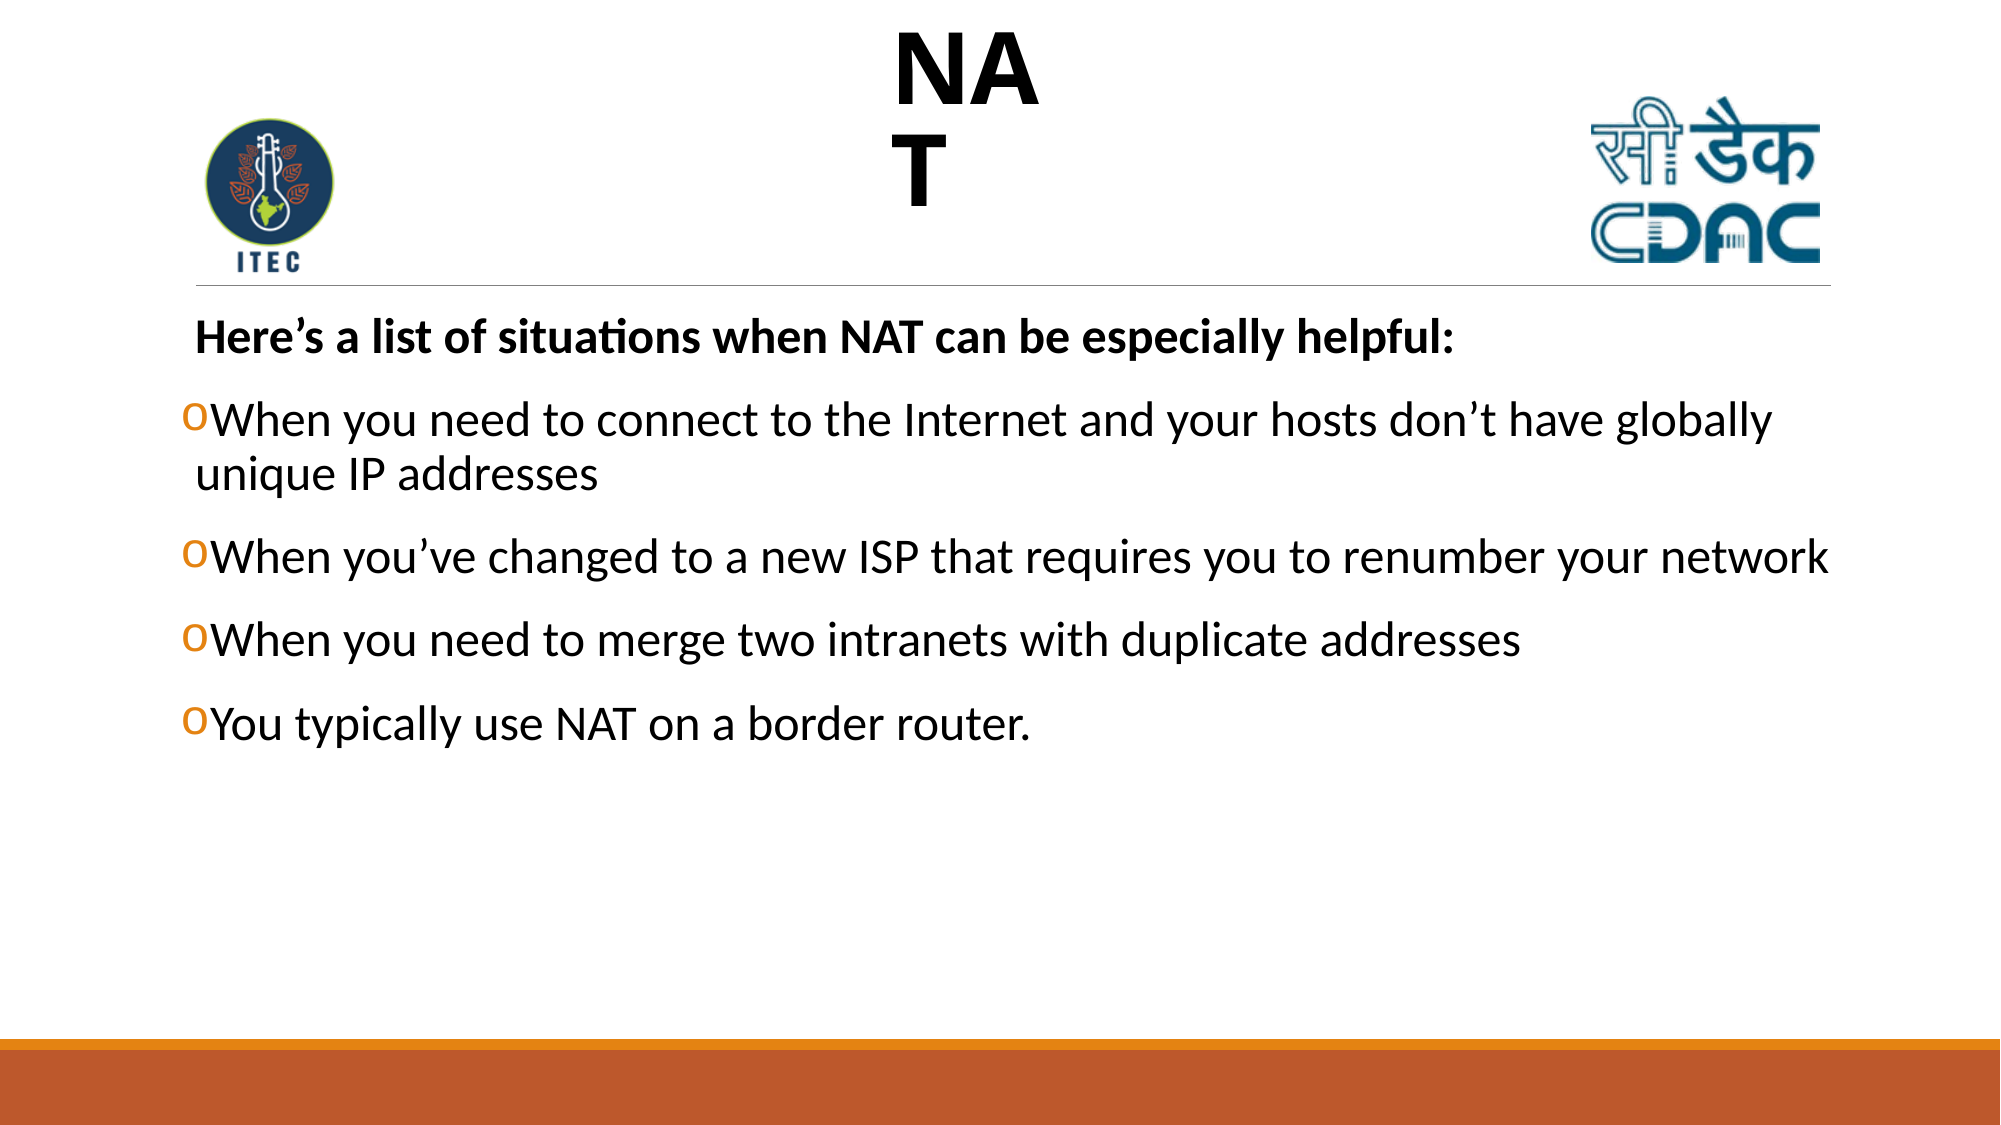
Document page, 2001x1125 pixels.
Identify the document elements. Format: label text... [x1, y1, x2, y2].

picture [1591, 96, 1821, 263]
list Here’s a list of situations when NAT can be especially helpful: When you need to connect to the Internet and your hosts don’t have globally unique IP addresses When you’ve changed to a new ISP that requires you to renumber your network When you need to merge two intranets with duplicate addresses You typically use NAT on a border router. [180, 302, 1830, 963]
picture [179, 108, 358, 286]
title NAT [875, 96, 1074, 235]
